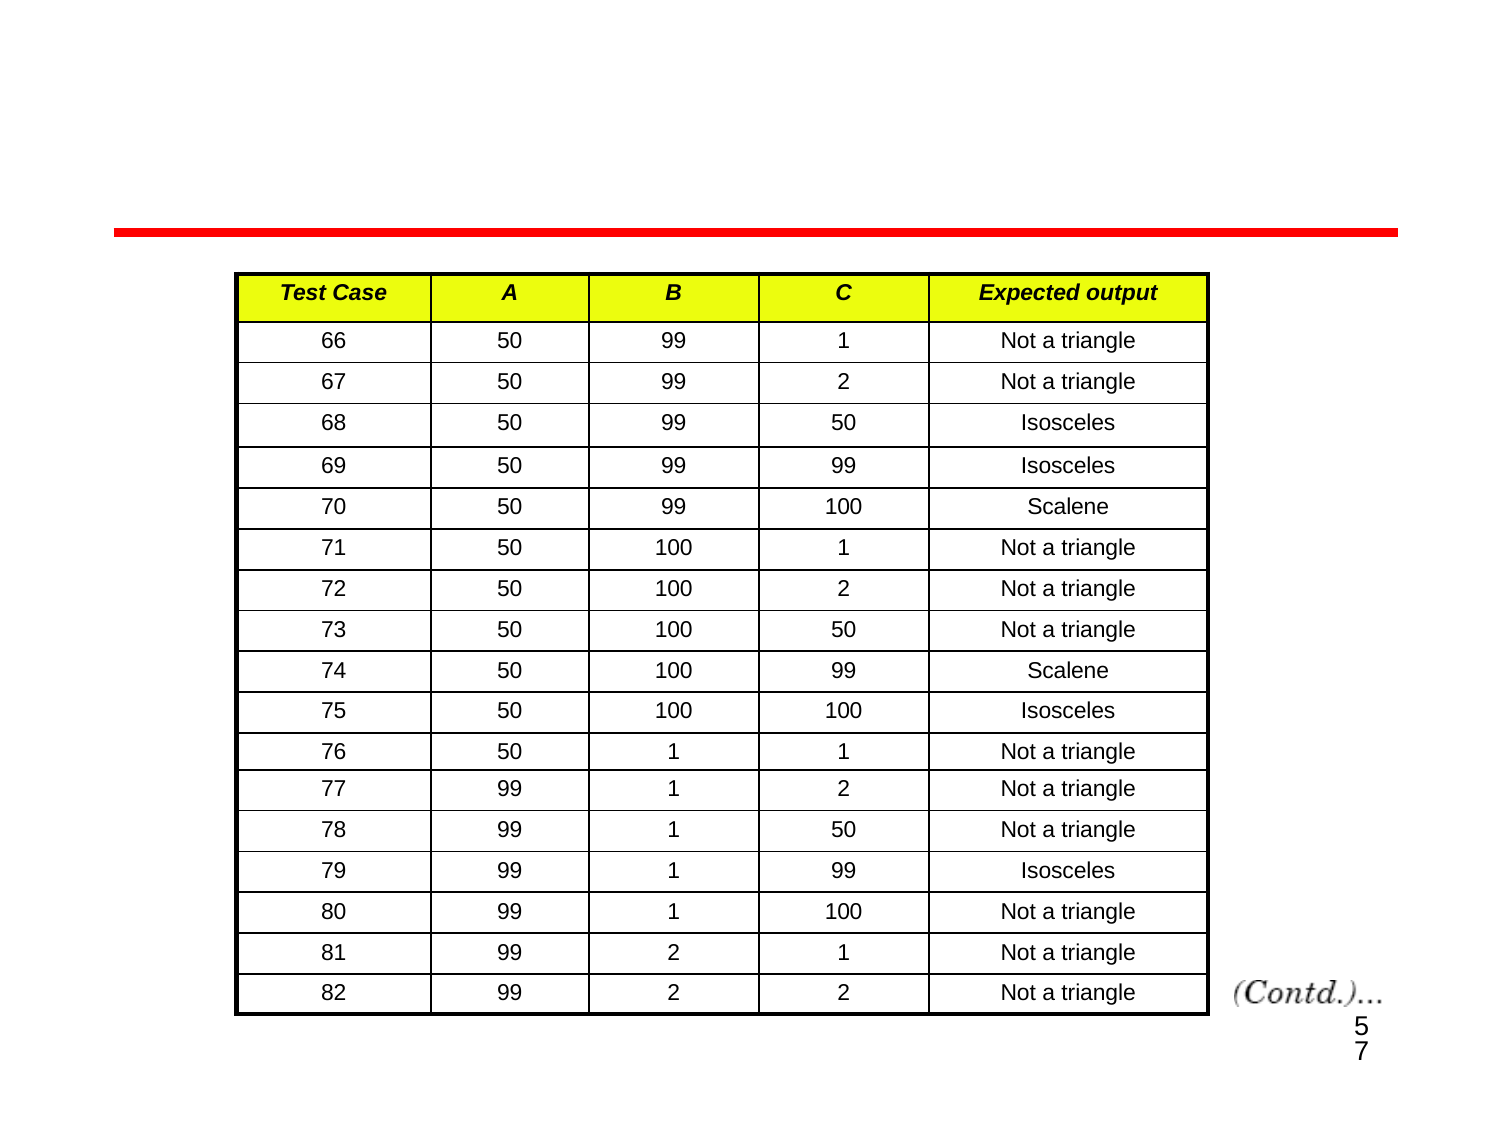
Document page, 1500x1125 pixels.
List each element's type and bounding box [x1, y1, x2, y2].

table_cell [239, 363, 430, 403]
table_cell [590, 611, 758, 650]
table_cell [590, 811, 758, 851]
table_cell [590, 448, 758, 487]
table_cell [239, 975, 430, 1012]
table_cell [590, 975, 758, 1012]
table_cell [590, 652, 758, 691]
table_cell [590, 693, 758, 732]
text_box [1234, 980, 1382, 1007]
table_cell [760, 489, 928, 528]
table_cell [930, 771, 1206, 810]
table_cell [760, 771, 928, 810]
table_cell [760, 811, 928, 851]
table_cell [432, 893, 588, 932]
table_cell [930, 530, 1206, 569]
table_cell [930, 734, 1206, 769]
table_cell [930, 489, 1206, 528]
table_cell [432, 852, 588, 891]
table_cell [590, 571, 758, 610]
table_cell [760, 975, 928, 1012]
table_header [930, 276, 1206, 321]
table_cell [590, 323, 758, 362]
table_cell [239, 489, 430, 528]
table_cell [432, 611, 588, 650]
table_cell [239, 571, 430, 610]
table_cell [590, 404, 758, 446]
table_cell [239, 448, 430, 487]
table_cell [590, 530, 758, 569]
table_cell [432, 693, 588, 732]
table_cell [432, 404, 588, 446]
table_cell [590, 852, 758, 891]
table_cell [760, 734, 928, 769]
table_cell [930, 811, 1206, 851]
table_cell [930, 893, 1206, 932]
table_cell [432, 934, 588, 973]
table_cell [760, 404, 928, 446]
table_cell [760, 934, 928, 973]
table_header [590, 276, 758, 321]
table_cell [432, 975, 588, 1012]
table_cell [760, 652, 928, 691]
table_cell [930, 693, 1206, 732]
table_cell [239, 771, 430, 810]
table_cell [432, 489, 588, 528]
table_cell [432, 363, 588, 403]
table_cell [760, 893, 928, 932]
table_cell [760, 571, 928, 610]
table_cell [239, 893, 430, 932]
table_cell [432, 771, 588, 810]
table_cell [239, 530, 430, 569]
table_cell [930, 852, 1206, 891]
table_cell [930, 404, 1206, 446]
table_cell [432, 811, 588, 851]
table_cell [239, 611, 430, 650]
table_cell [590, 934, 758, 973]
table_cell [930, 611, 1206, 650]
table_cell [432, 734, 588, 769]
table_cell [239, 852, 430, 891]
table_cell [760, 363, 928, 403]
table_cell [432, 571, 588, 610]
table_cell [590, 771, 758, 810]
table_cell [930, 571, 1206, 610]
table_cell [590, 734, 758, 769]
table_cell [590, 893, 758, 932]
table_cell [760, 611, 928, 650]
table_cell [432, 652, 588, 691]
table_header [432, 276, 588, 321]
table_cell [239, 693, 430, 732]
table_cell [930, 448, 1206, 487]
table_cell [239, 404, 430, 446]
table_cell [432, 323, 588, 362]
table_cell [930, 975, 1206, 1012]
table_cell [239, 734, 430, 769]
table_cell [432, 530, 588, 569]
table_cell [760, 852, 928, 891]
table_cell [239, 934, 430, 973]
table_cell [239, 811, 430, 851]
table_cell [930, 323, 1206, 362]
table_cell [760, 323, 928, 362]
table_cell [590, 363, 758, 403]
table_cell [239, 323, 430, 362]
table_header [760, 276, 928, 321]
text_box [1354, 1015, 1384, 1067]
table_cell [239, 652, 430, 691]
table_cell [930, 363, 1206, 403]
table_cell [760, 530, 928, 569]
table_cell [760, 448, 928, 487]
table_cell [590, 489, 758, 528]
table_cell [930, 934, 1206, 973]
table_cell [930, 652, 1206, 691]
table_header [239, 276, 430, 321]
table_cell [432, 448, 588, 487]
table_cell [760, 693, 928, 732]
